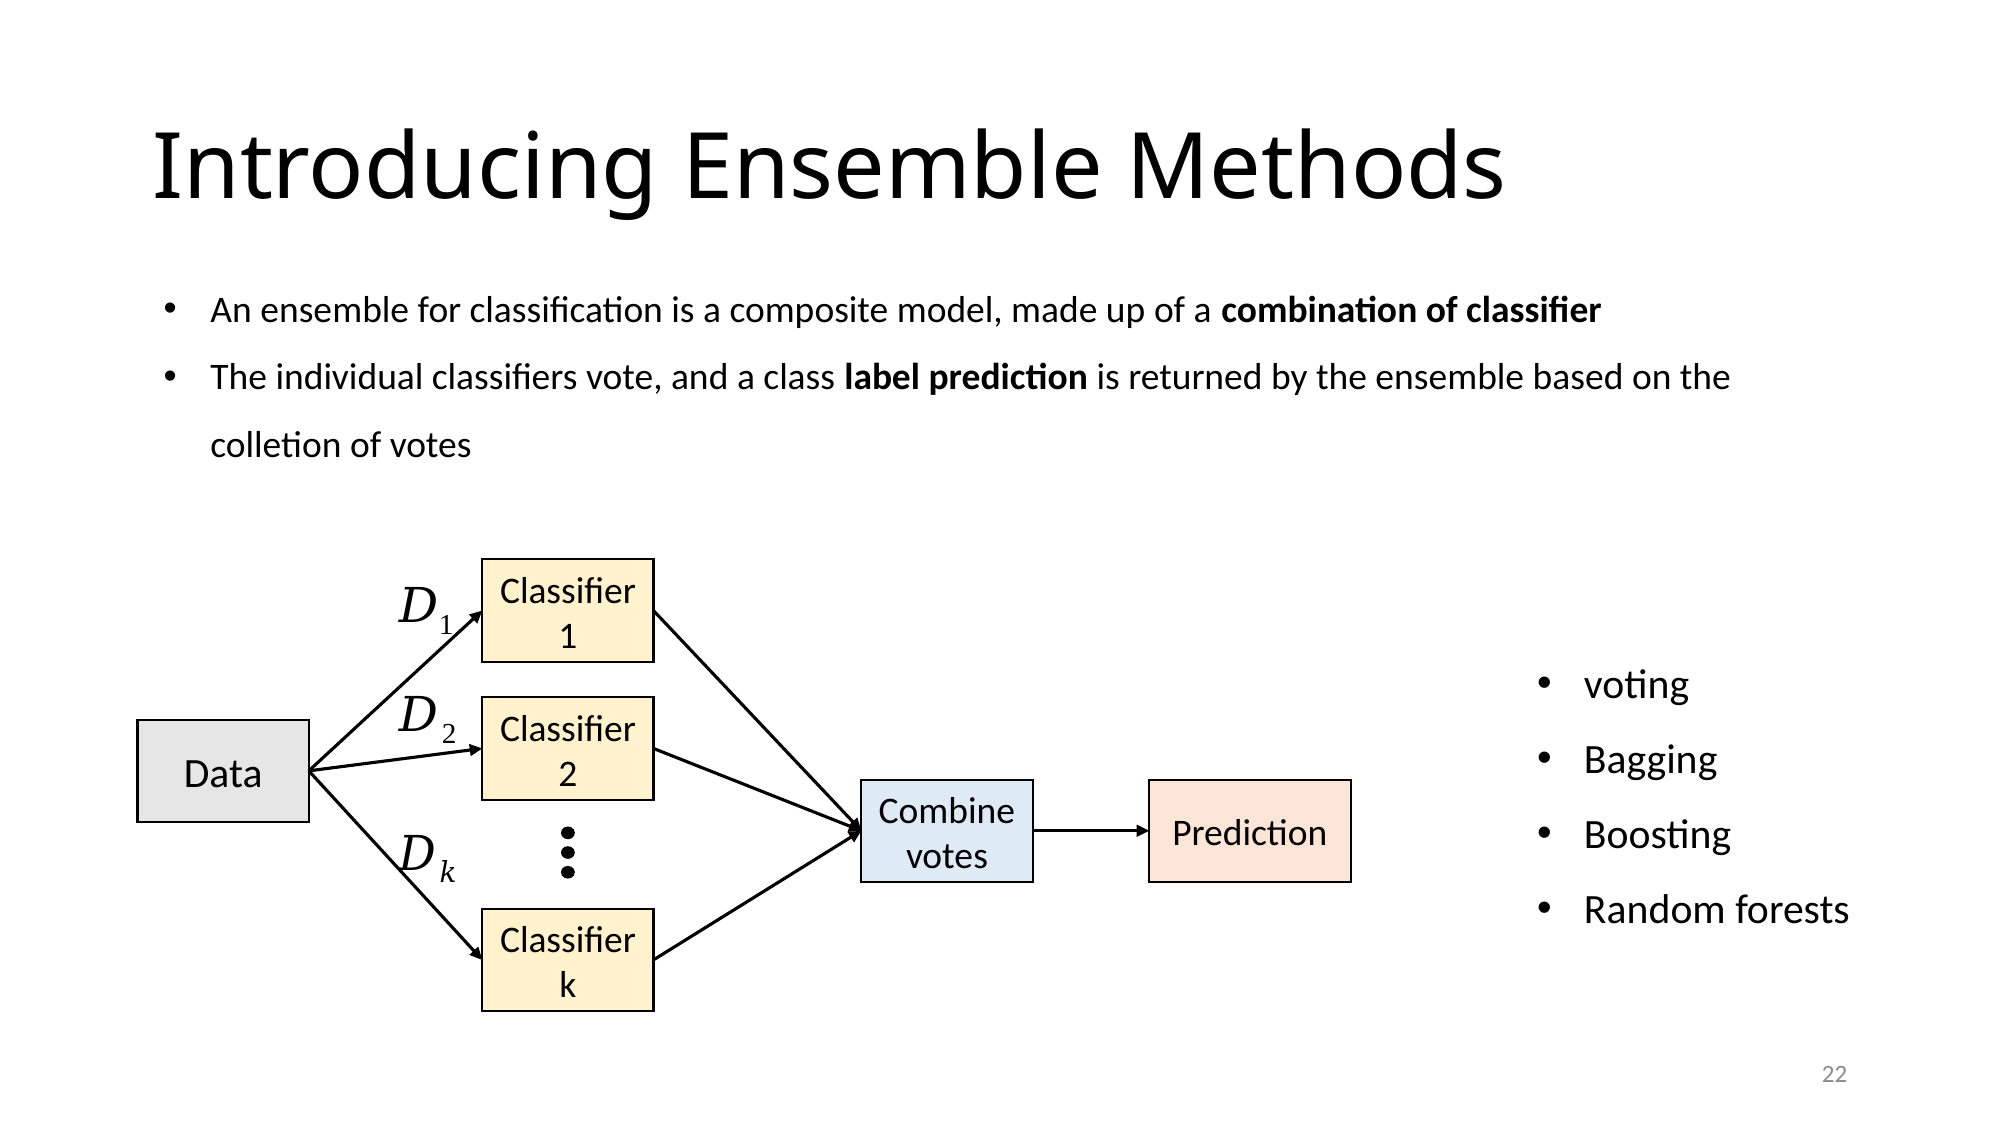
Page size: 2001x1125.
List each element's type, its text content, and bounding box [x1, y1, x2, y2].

text_box An ensemble for classification is a composite model, made up of a combination of classifier The individual classifiers vote, and a class label prediction is returned by the ensemble based on the colletion of votes [148, 255, 1874, 473]
title Introducing Ensemble Methods [137, 59, 1863, 278]
text_box voting Bagging Boosting Random forests [1522, 624, 2000, 940]
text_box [137, 559, 1351, 1012]
slide_number 22 [1412, 1042, 1863, 1103]
